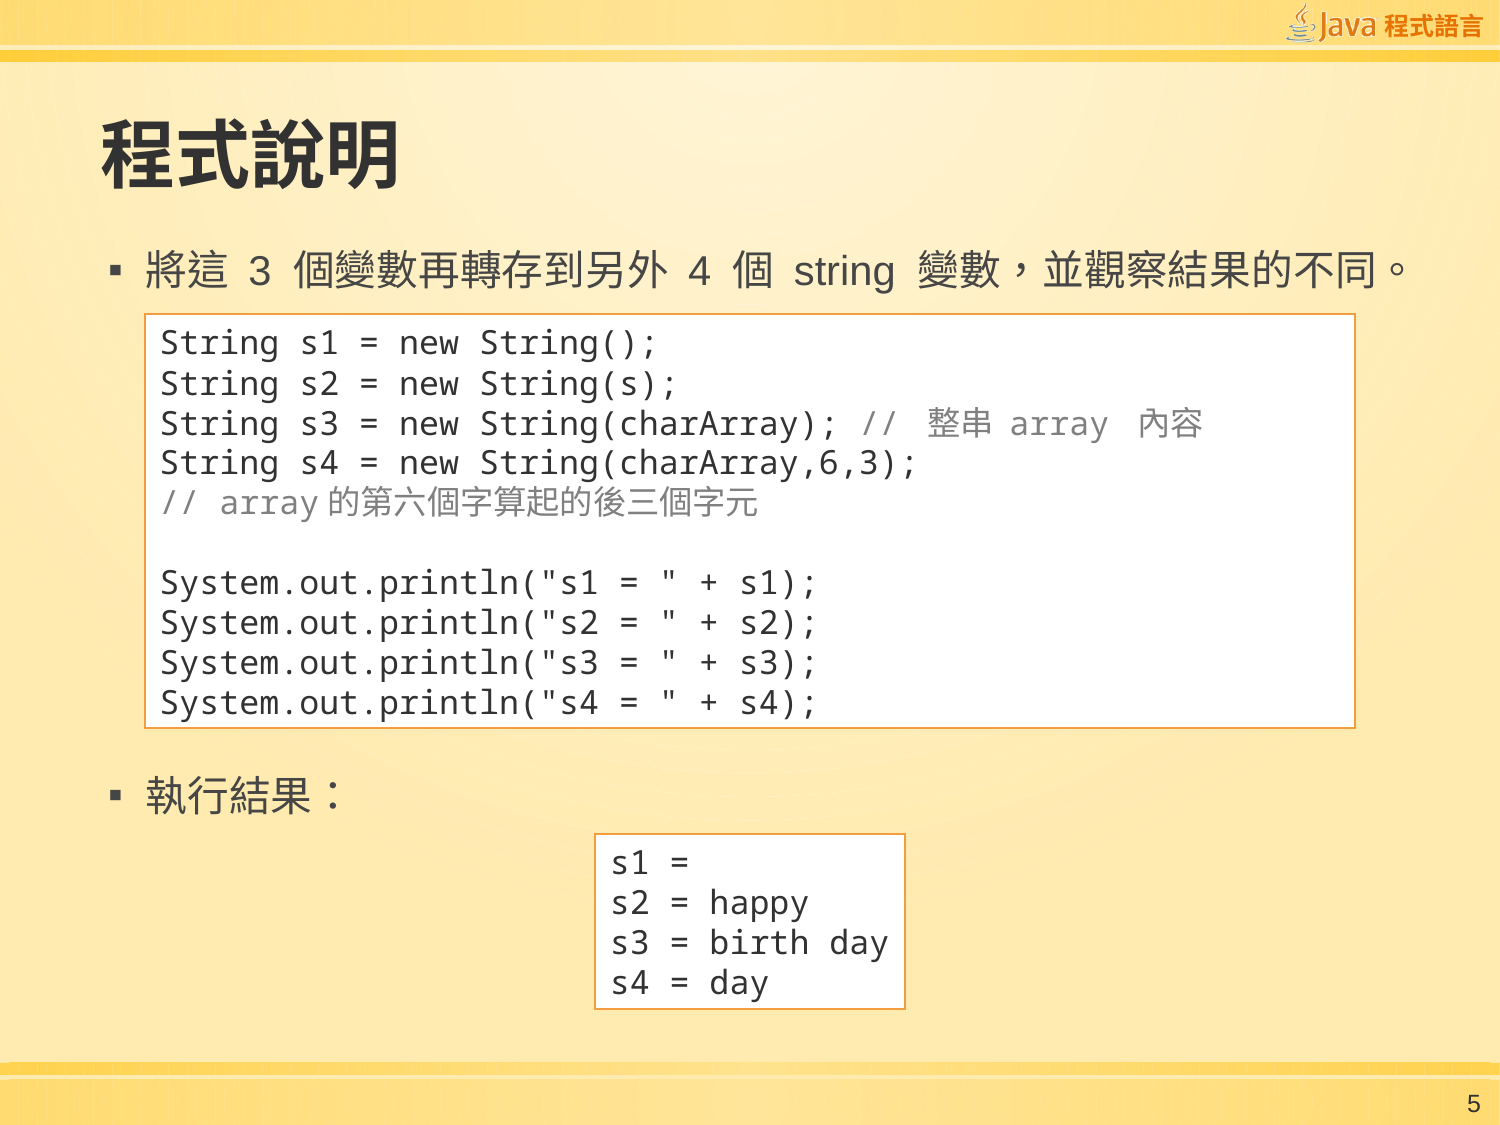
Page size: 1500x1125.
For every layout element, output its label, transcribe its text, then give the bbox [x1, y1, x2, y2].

text_box String s1 = new String(); String s2 = new String(s); String s3 = new String(charArray); // 整串 array 內容 String s4 = new String(charArray,6,3); // array的第六個字算起的後三個字元 System.out.println("s1 = " + s1); System.out.println("s2 = " + s2); System.out.println("s3 = " + s3); System.out.println("s4 = " + s4); [144, 313, 1356, 729]
list 將這 3 個變數再轉存到另外 4 個 string 變數，並觀察結果的不同。 執行結果： [85, 236, 1415, 1063]
title 程式說明 [85, 59, 1415, 207]
slide_number 5 [1417, 1083, 1497, 1122]
text_box s1 = s2 = happy s3 = birth day s4 = day [594, 833, 906, 1010]
